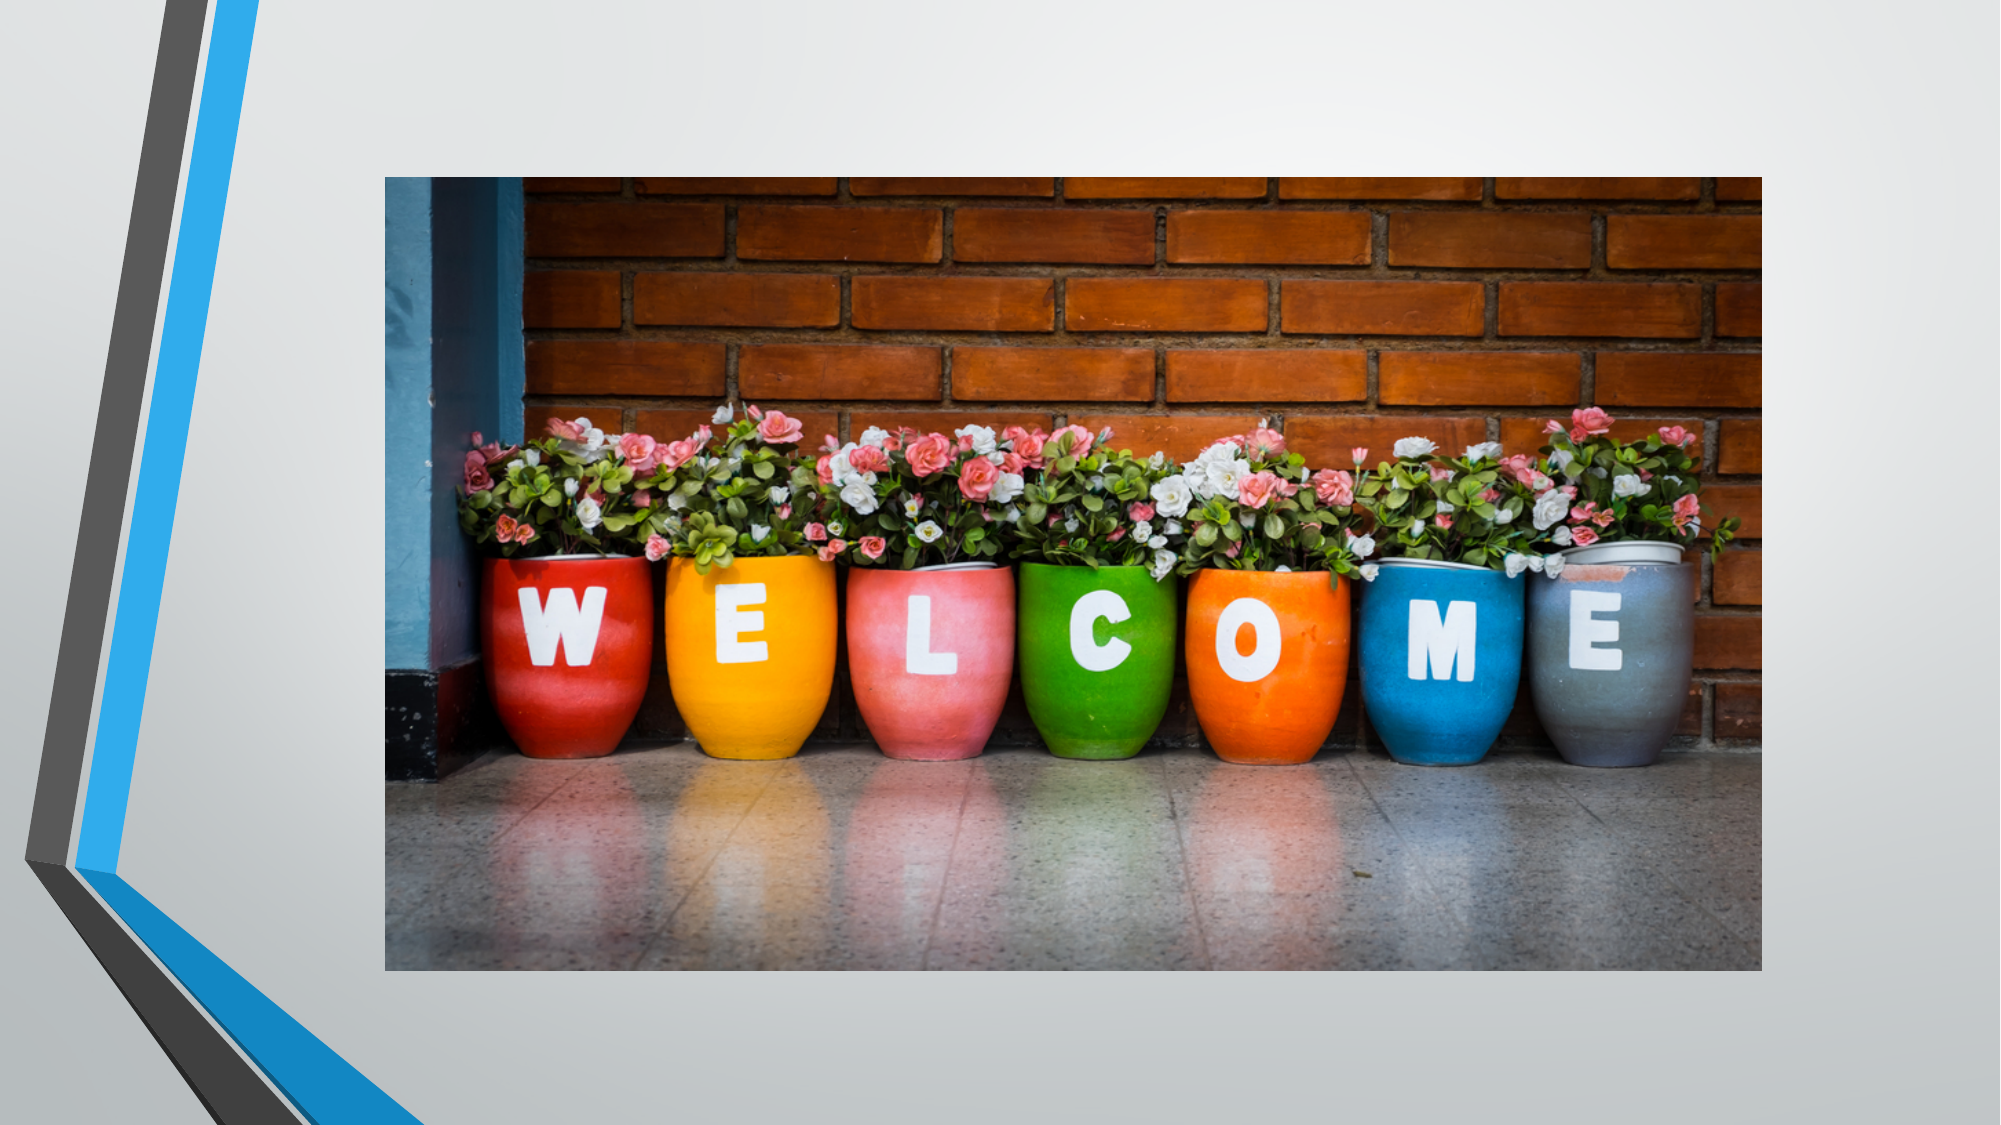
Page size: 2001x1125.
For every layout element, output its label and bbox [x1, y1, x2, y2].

picture [385, 177, 1762, 971]
